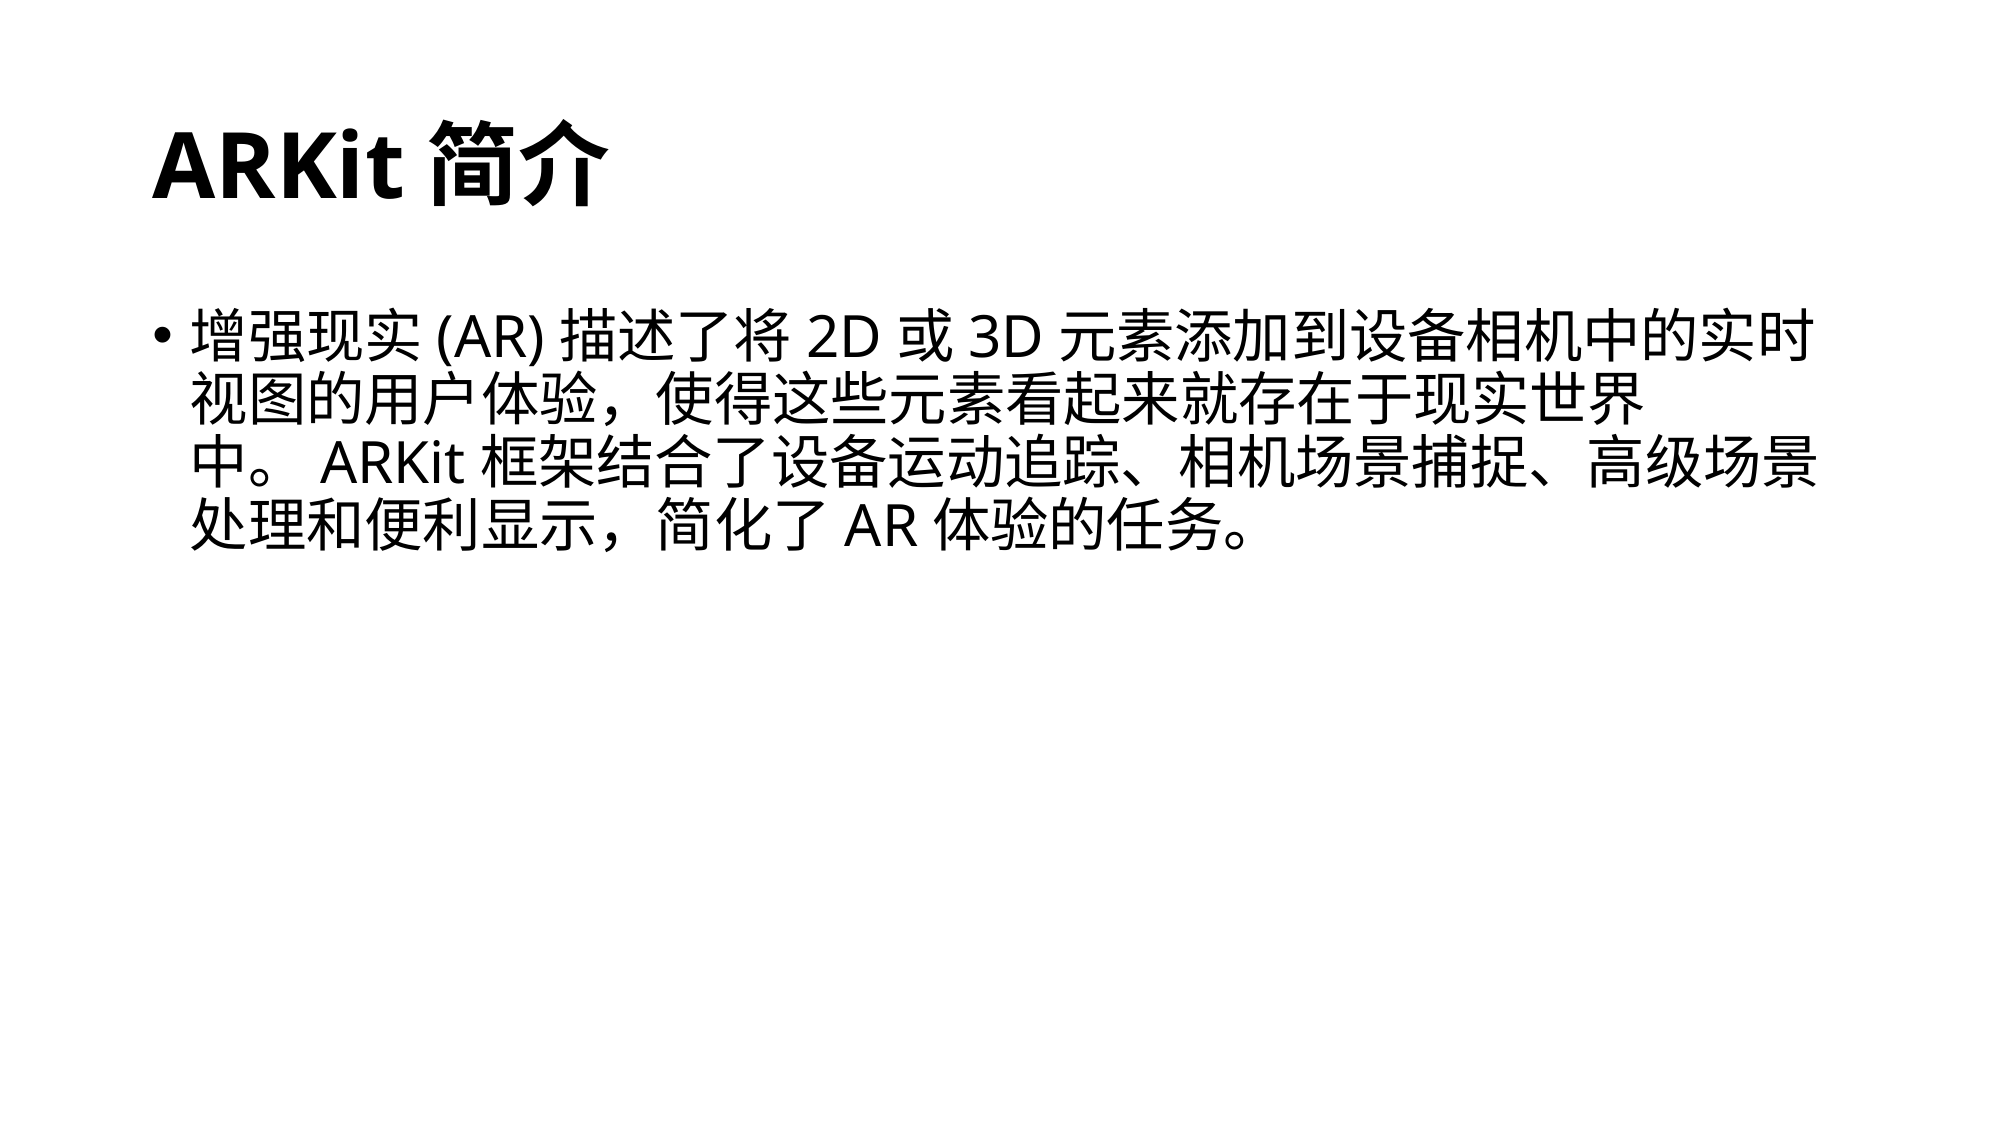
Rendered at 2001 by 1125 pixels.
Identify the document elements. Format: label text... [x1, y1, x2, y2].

title ARKit简介 [137, 59, 1863, 278]
list 增强现实(AR)描述了将2D或3D元素添加到设备相机中的实时视图的用户体验，使得这些元素看起来就存在于现实世界中。ARKit框架结合了设备运动追踪、相机场景捕捉、高级场景处理和便利显示，简化了AR体验的任务。 [137, 299, 1863, 1014]
